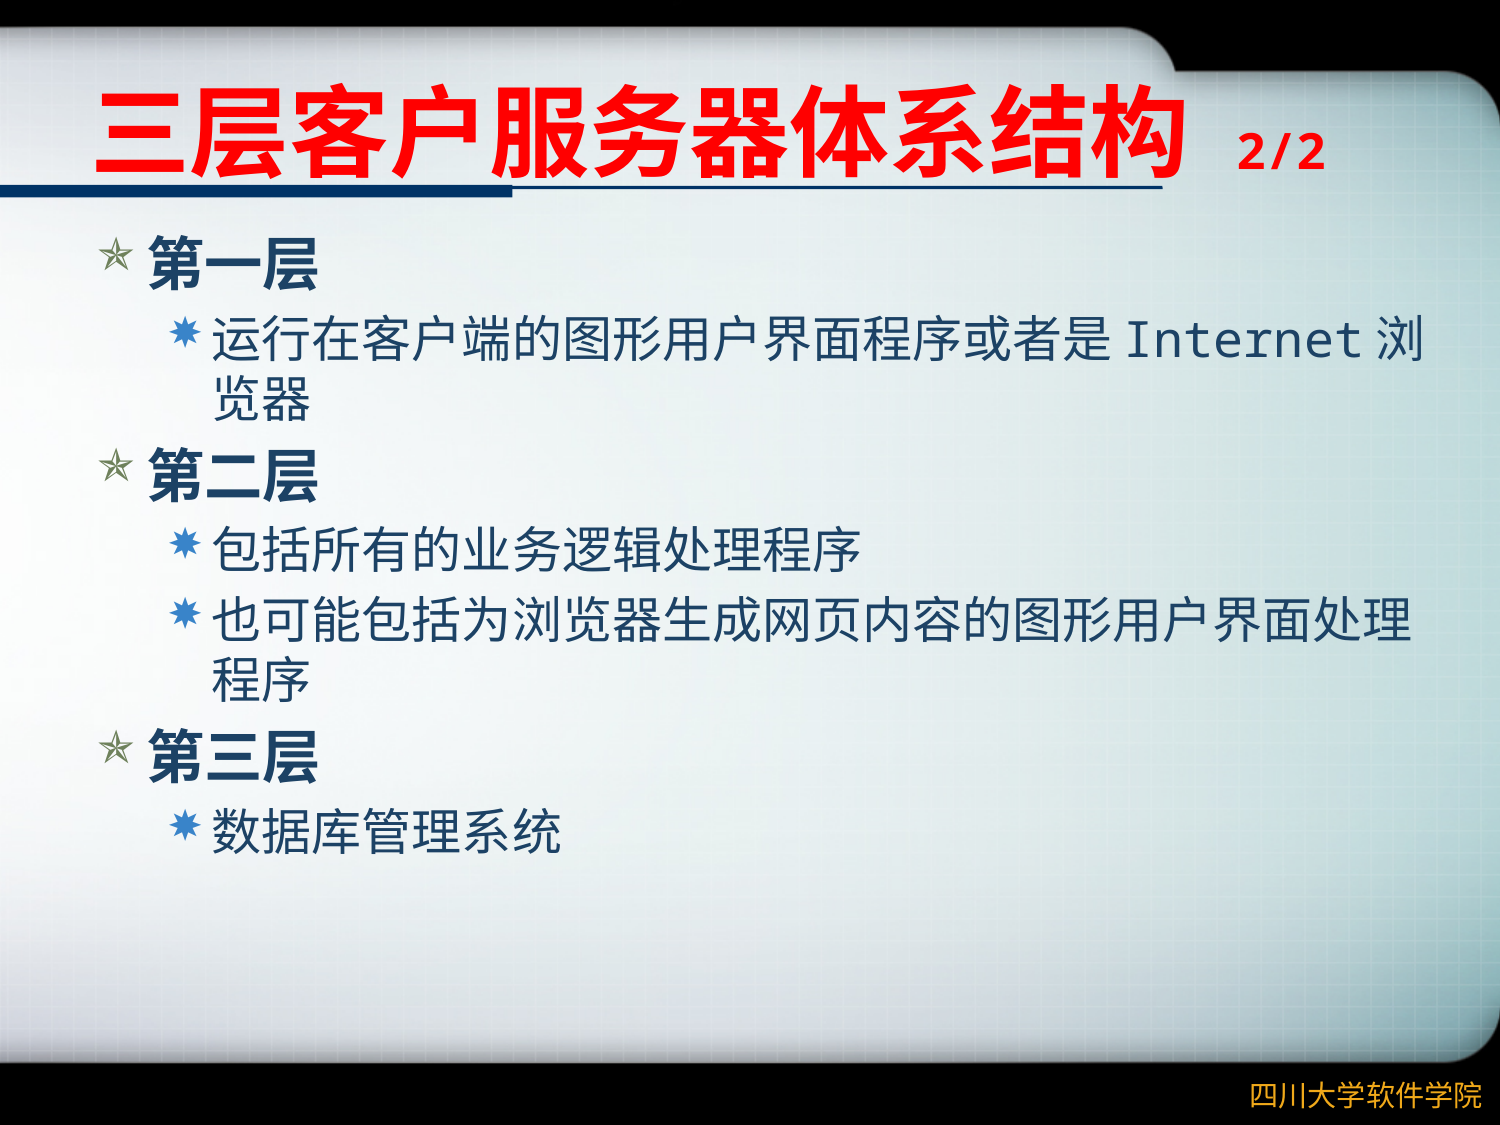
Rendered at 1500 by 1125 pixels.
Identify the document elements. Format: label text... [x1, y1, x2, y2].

title 三层客户服务器体系结构 2/2 [75, 78, 1447, 180]
picture [0, 0, 1500, 1125]
list 第一层 运行在客户端的图形用户界面程序或者是Internet浏览器 第二层 包括所有的业务逻辑处理程序 也可能包括为浏览器生成网页内容的图形用户界面处理程序 第三层 数据库管理系统 [75, 219, 1447, 1059]
